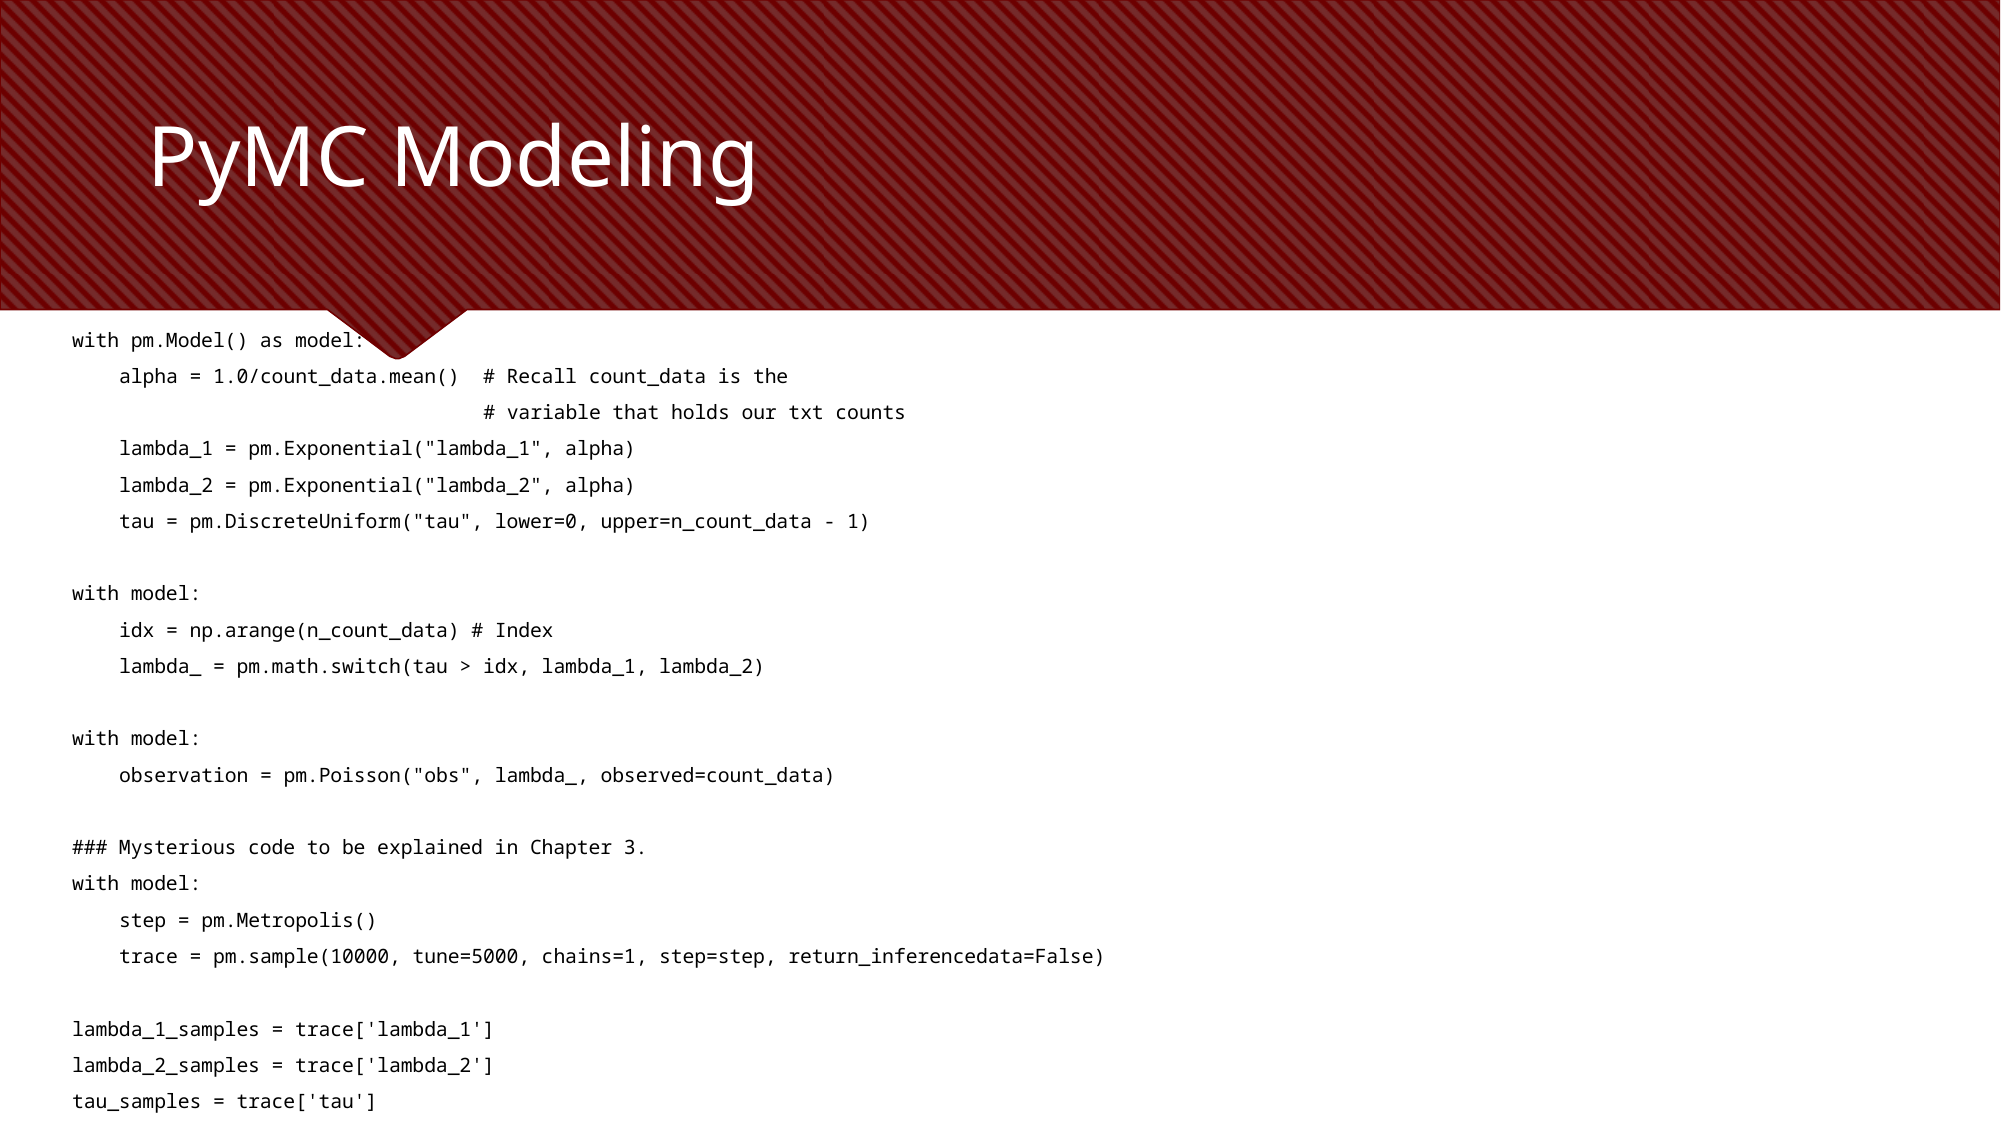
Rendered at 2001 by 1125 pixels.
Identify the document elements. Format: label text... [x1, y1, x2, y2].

title PyMC Modeling [132, 73, 1868, 233]
list with pm.Model() as model: alpha = 1.0/count_data.mean() # Recall count_data is the # variable that holds our txt counts lambda_1 = pm.Exponential("lambda_1", alpha) lambda_2 = pm.Exponential("lambda_2", alpha) tau = pm.DiscreteUniform("tau", lower=0, upper=n_count_data - 1) with model: idx = np.arange(n_count_data) # Index lambda_ = pm.math.switch(tau > idx, lambda_1, lambda_2) with model: observation = pm.Poisson("obs", lambda_, observed=count_data) ### Mysterious code to be explained in Chapter 3. with model: step = pm.Metropolis() trace = pm.sample(10000, tune=5000, chains=1, step=step, return_inferencedata=False) lambda_1_samples = trace['lambda_1'] lambda_2_samples = trace['lambda_2'] tau_samples = trace['tau'] [57, 314, 1789, 1125]
